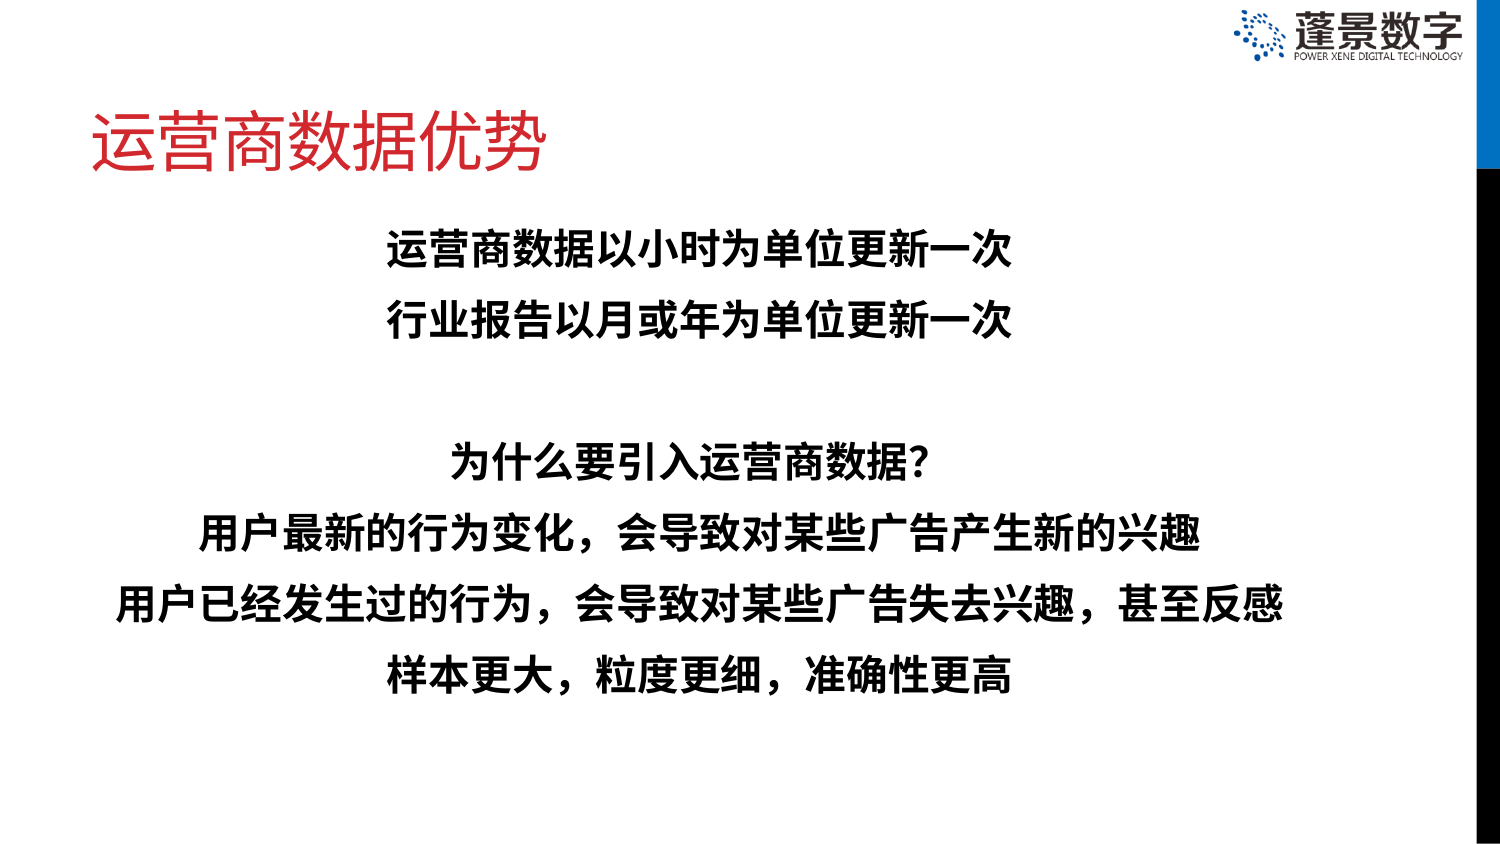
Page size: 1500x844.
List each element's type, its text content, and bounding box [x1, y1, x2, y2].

list 运营商数据以小时为单位更新一次 行业报告以月或年为单位更新一次 为什么要引入运营商数据？ 用户最新的行为变化，会导致对某些广告产生新的兴趣 用户已经发生过的行为，会导致对某些广告失去兴趣，甚至反感 样本更大，粒度更细，准确性更高 [75, 215, 1325, 754]
title 运营商数据优势 [75, 18, 1025, 188]
picture [1233, 0, 1477, 68]
